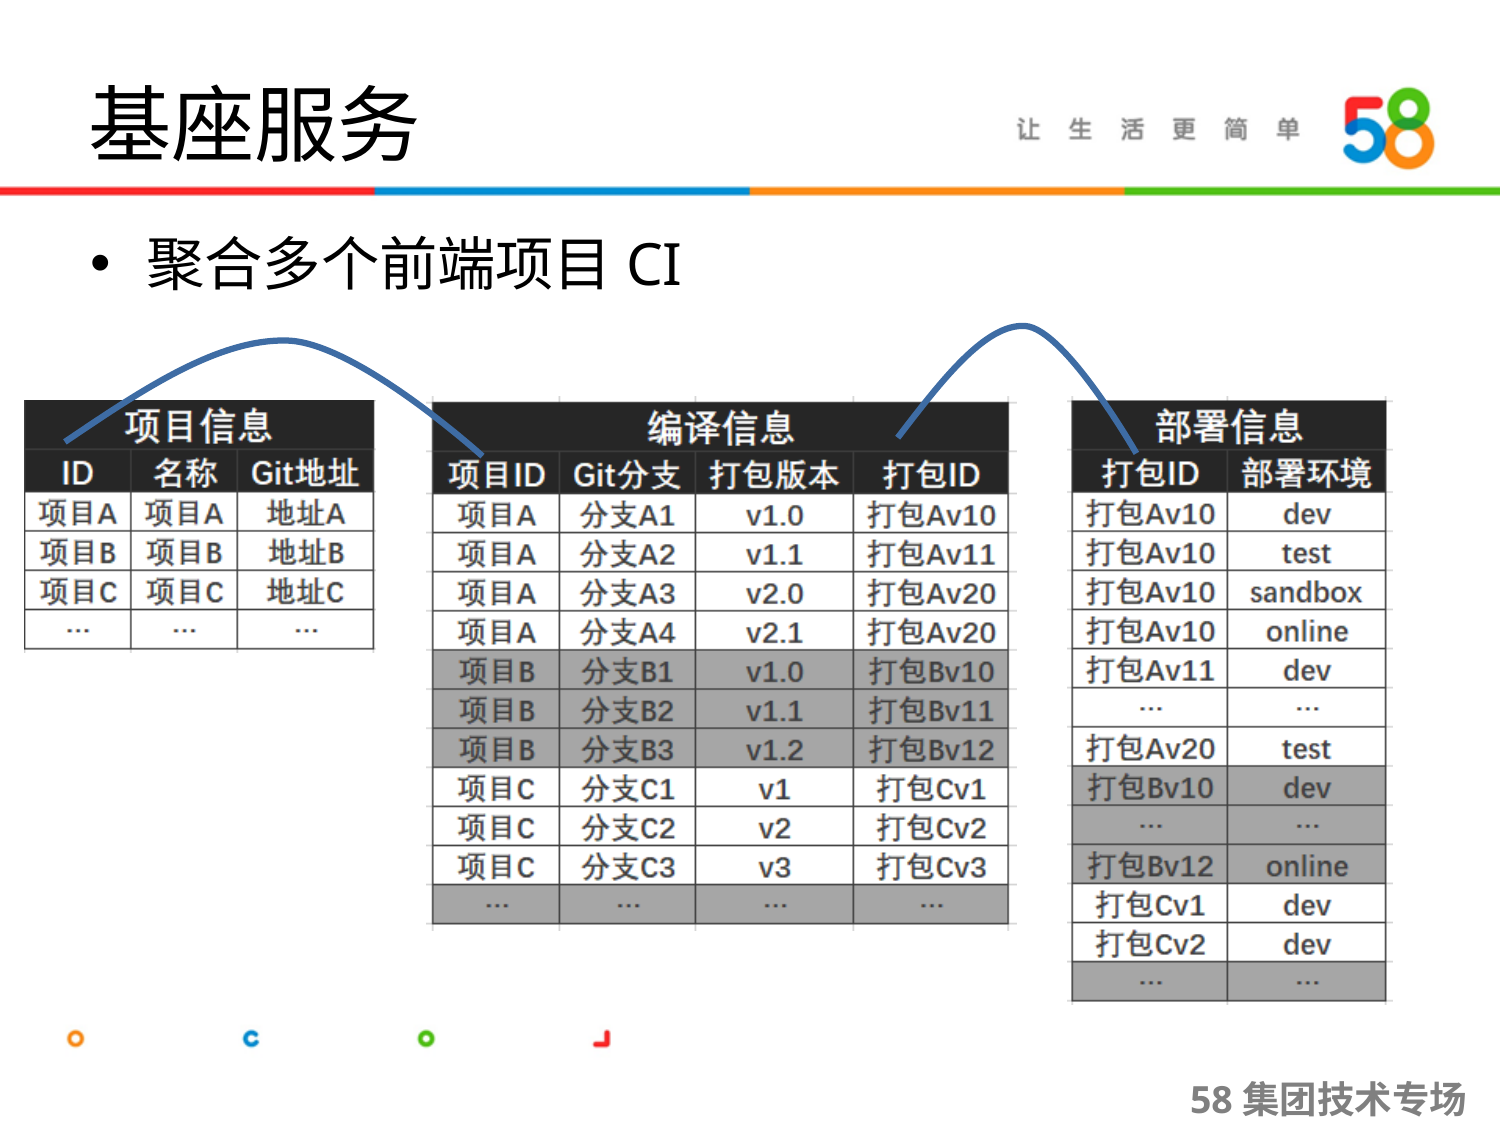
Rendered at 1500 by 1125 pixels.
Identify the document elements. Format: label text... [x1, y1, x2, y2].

picture [0, 0, 1500, 1125]
list 聚合多个前端项目CI [75, 219, 1425, 965]
text_box [126, 338, 421, 455]
title 基座服务 [73, 78, 1424, 167]
text_box [929, 323, 1101, 449]
